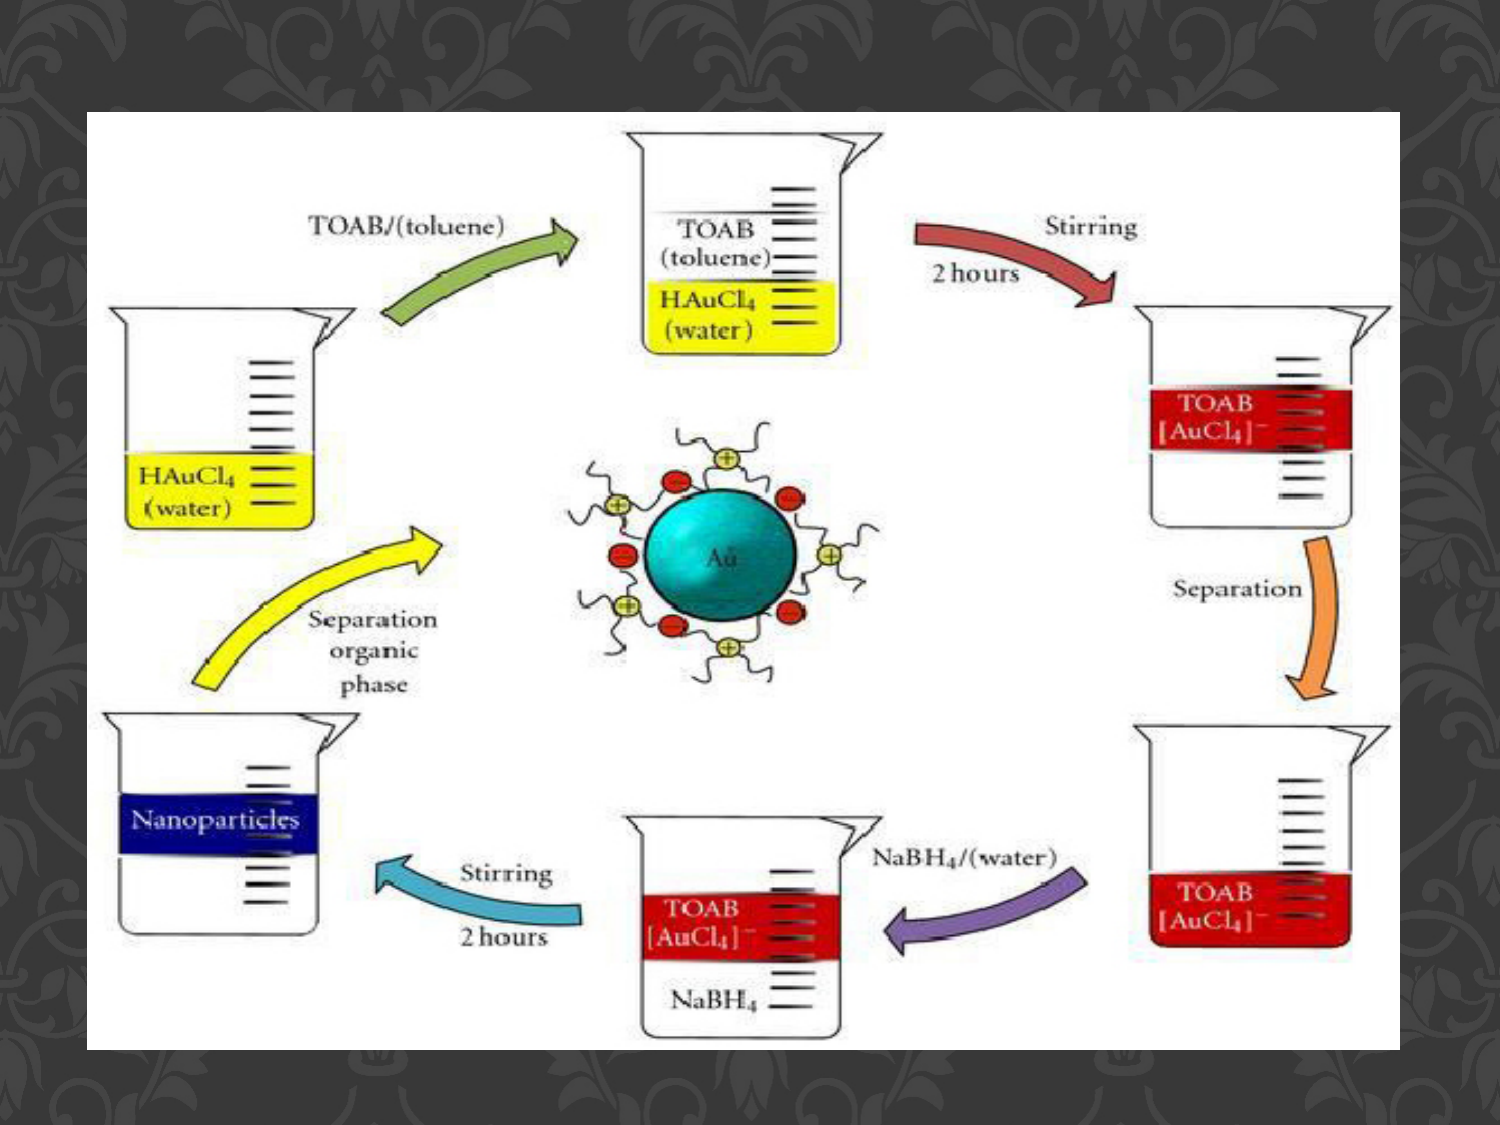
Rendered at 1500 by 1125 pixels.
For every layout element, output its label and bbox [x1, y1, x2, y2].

picture [87, 112, 1401, 1051]
